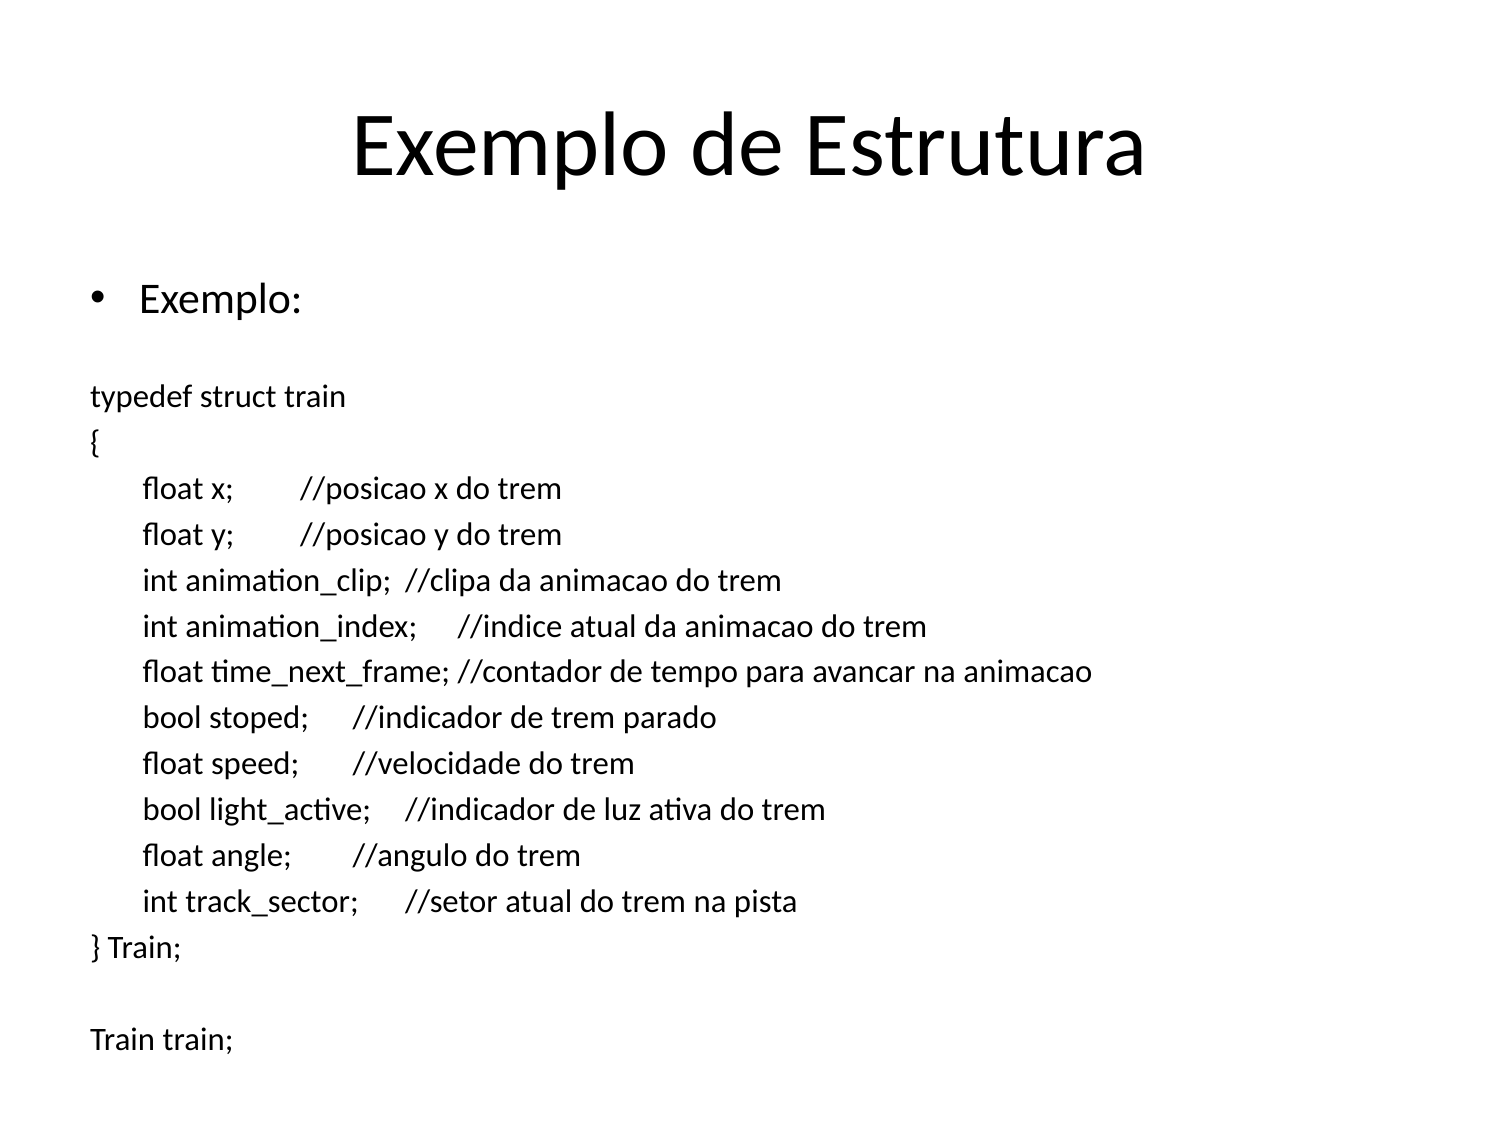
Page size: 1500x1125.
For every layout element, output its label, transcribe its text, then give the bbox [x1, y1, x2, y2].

list Exemplo: typedef struct train { float x; //posicao x do trem float y; //posicao y do trem int animation_clip; //clipa da animacao do trem int animation_index; //indice atual da animacao do trem float time_next_frame; //contador de tempo para avancar na animacao bool stoped; //indicador de trem parado float speed; //velocidade do trem bool light_active; //indicador de luz ativa do trem float angle; //angulo do trem int track_sector; //setor atual do trem na pista } Train; Train train; [75, 262, 1425, 1080]
title Exemplo de Estrutura [75, 45, 1425, 233]
